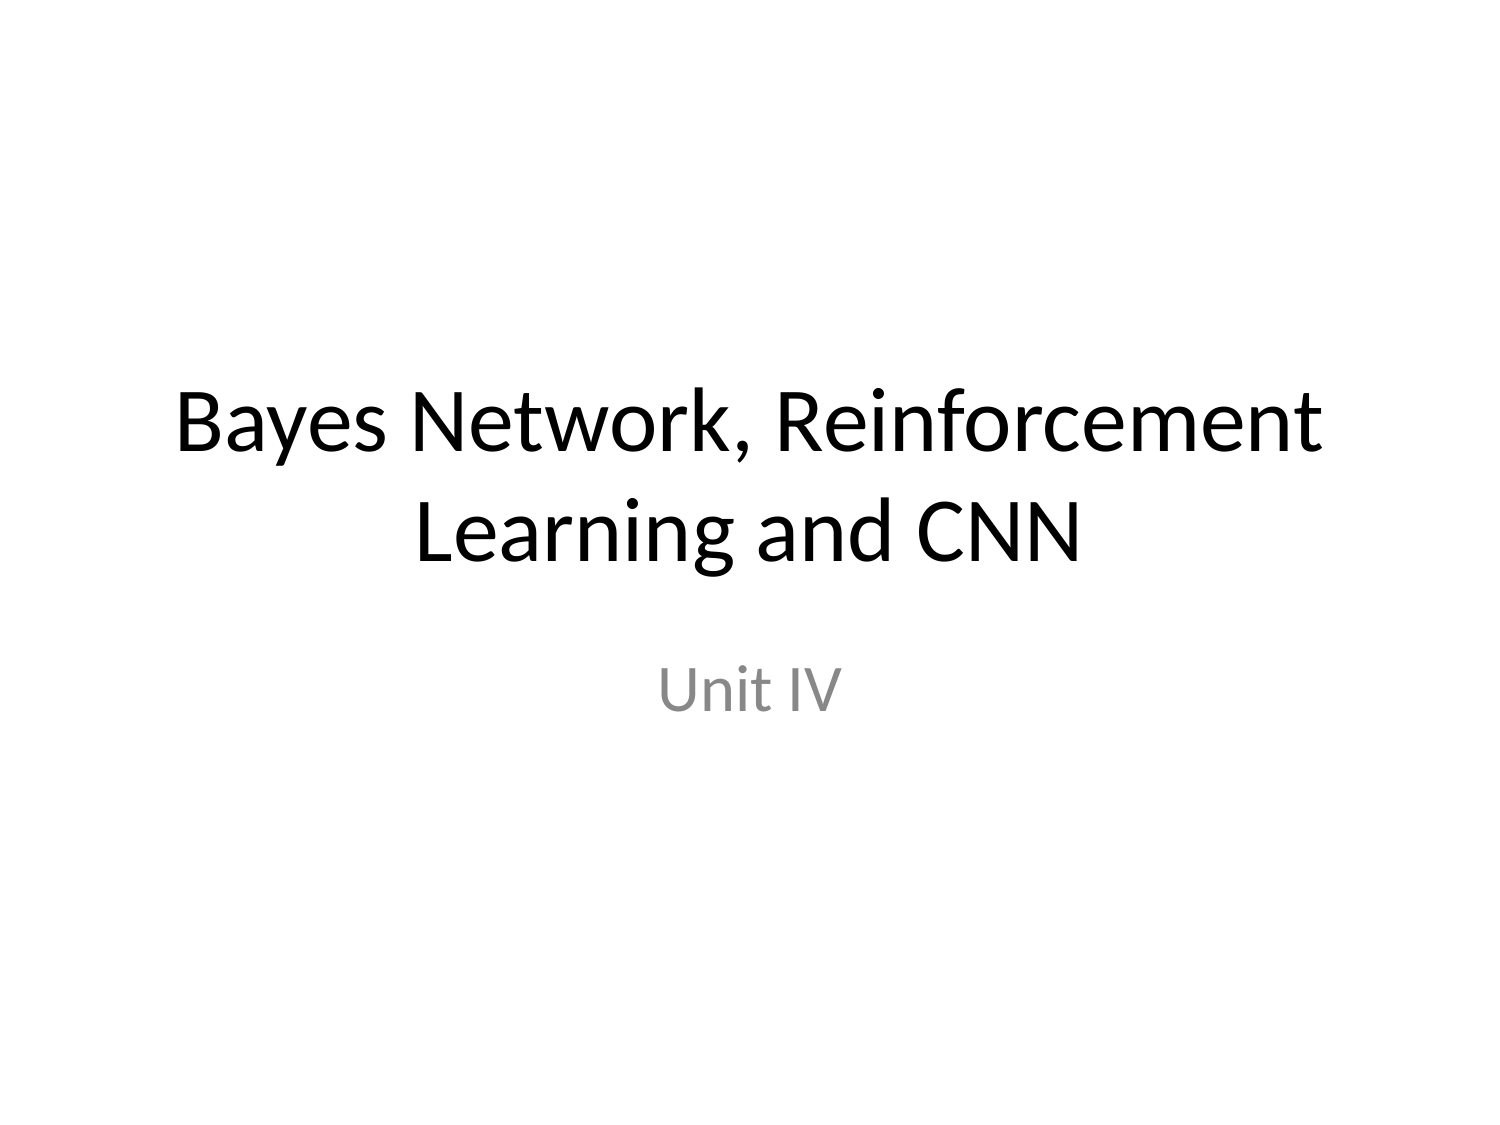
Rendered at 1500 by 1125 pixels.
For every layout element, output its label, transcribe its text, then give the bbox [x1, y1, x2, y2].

subtitle Unit IV [225, 637, 1275, 925]
title Bayes Network, Reinforcement Learning and CNN [112, 349, 1388, 591]
